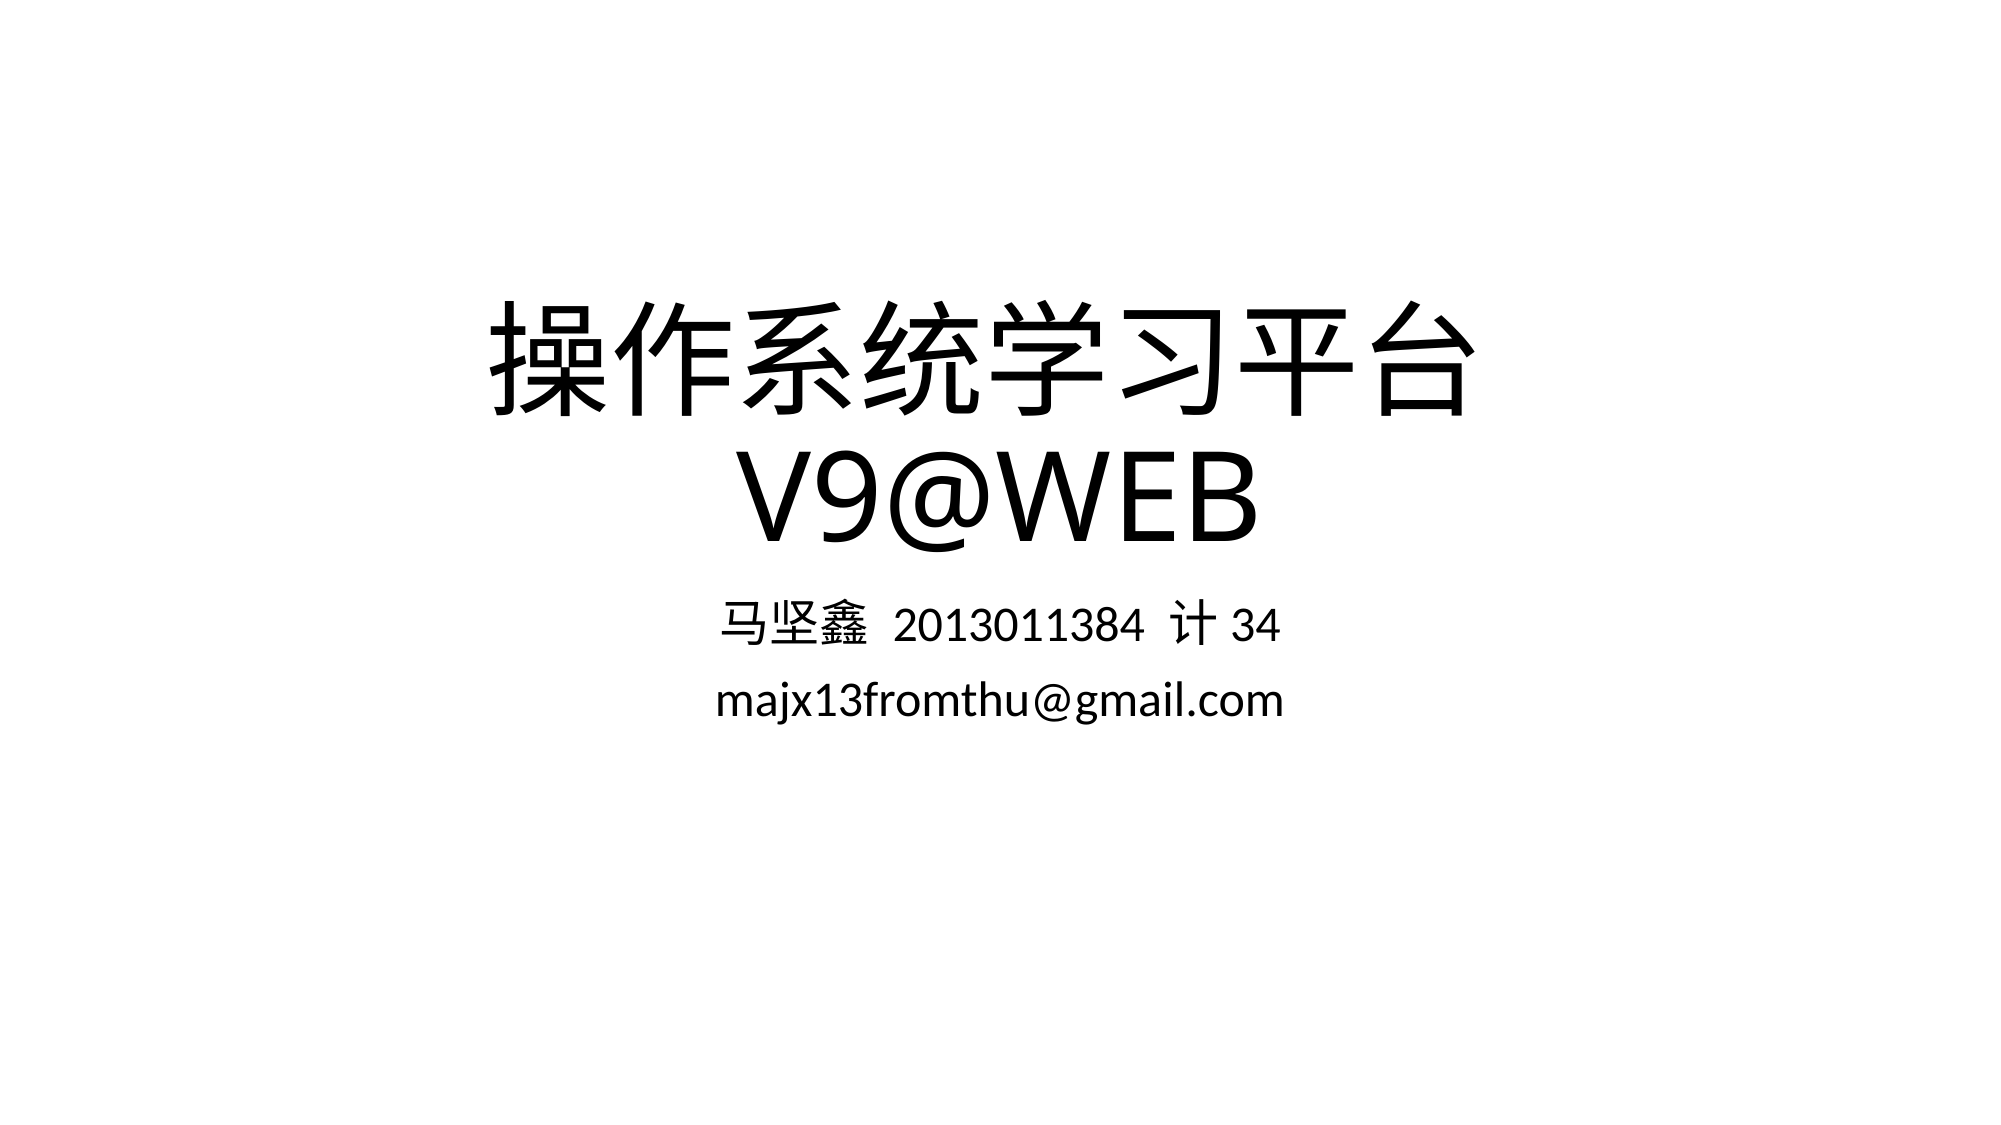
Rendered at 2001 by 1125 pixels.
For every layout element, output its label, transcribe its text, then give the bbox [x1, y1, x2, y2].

subtitle 马坚鑫 2013011384 计34 majx13fromthu@gmail.com [249, 590, 1750, 863]
title 操作系统学习平台V9@WEB [249, 184, 1750, 576]
